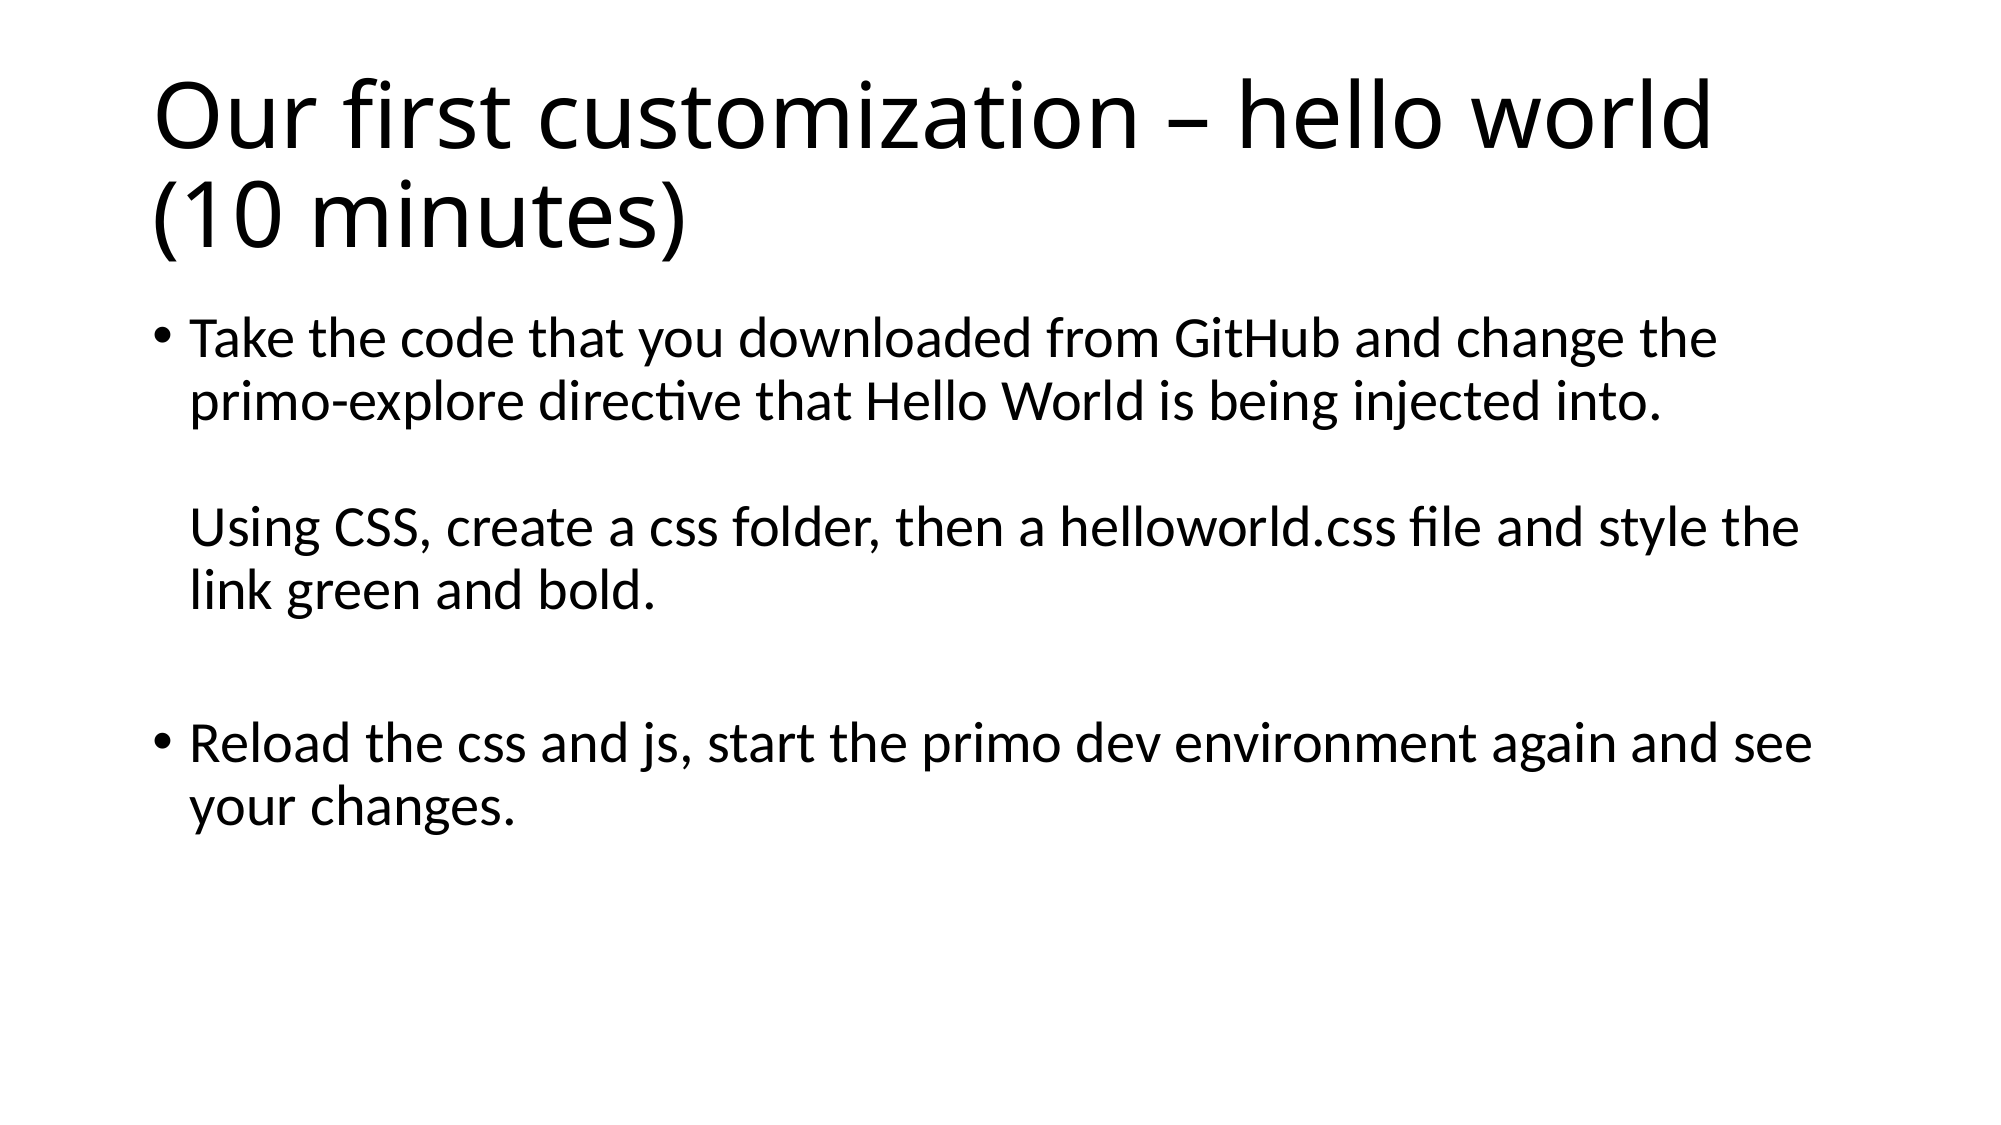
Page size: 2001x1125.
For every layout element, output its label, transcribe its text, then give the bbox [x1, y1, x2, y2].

list Take the code that you downloaded from GitHub and change the primo-explore directive that Hello World is being injected into. Using CSS, create a css folder, then a helloworld.css file and style the link green and bold. Reload the css and js, start the primo dev environment again and see your changes. [137, 299, 1863, 1014]
title Our first customization – hello world (10 minutes) [137, 59, 1863, 278]
